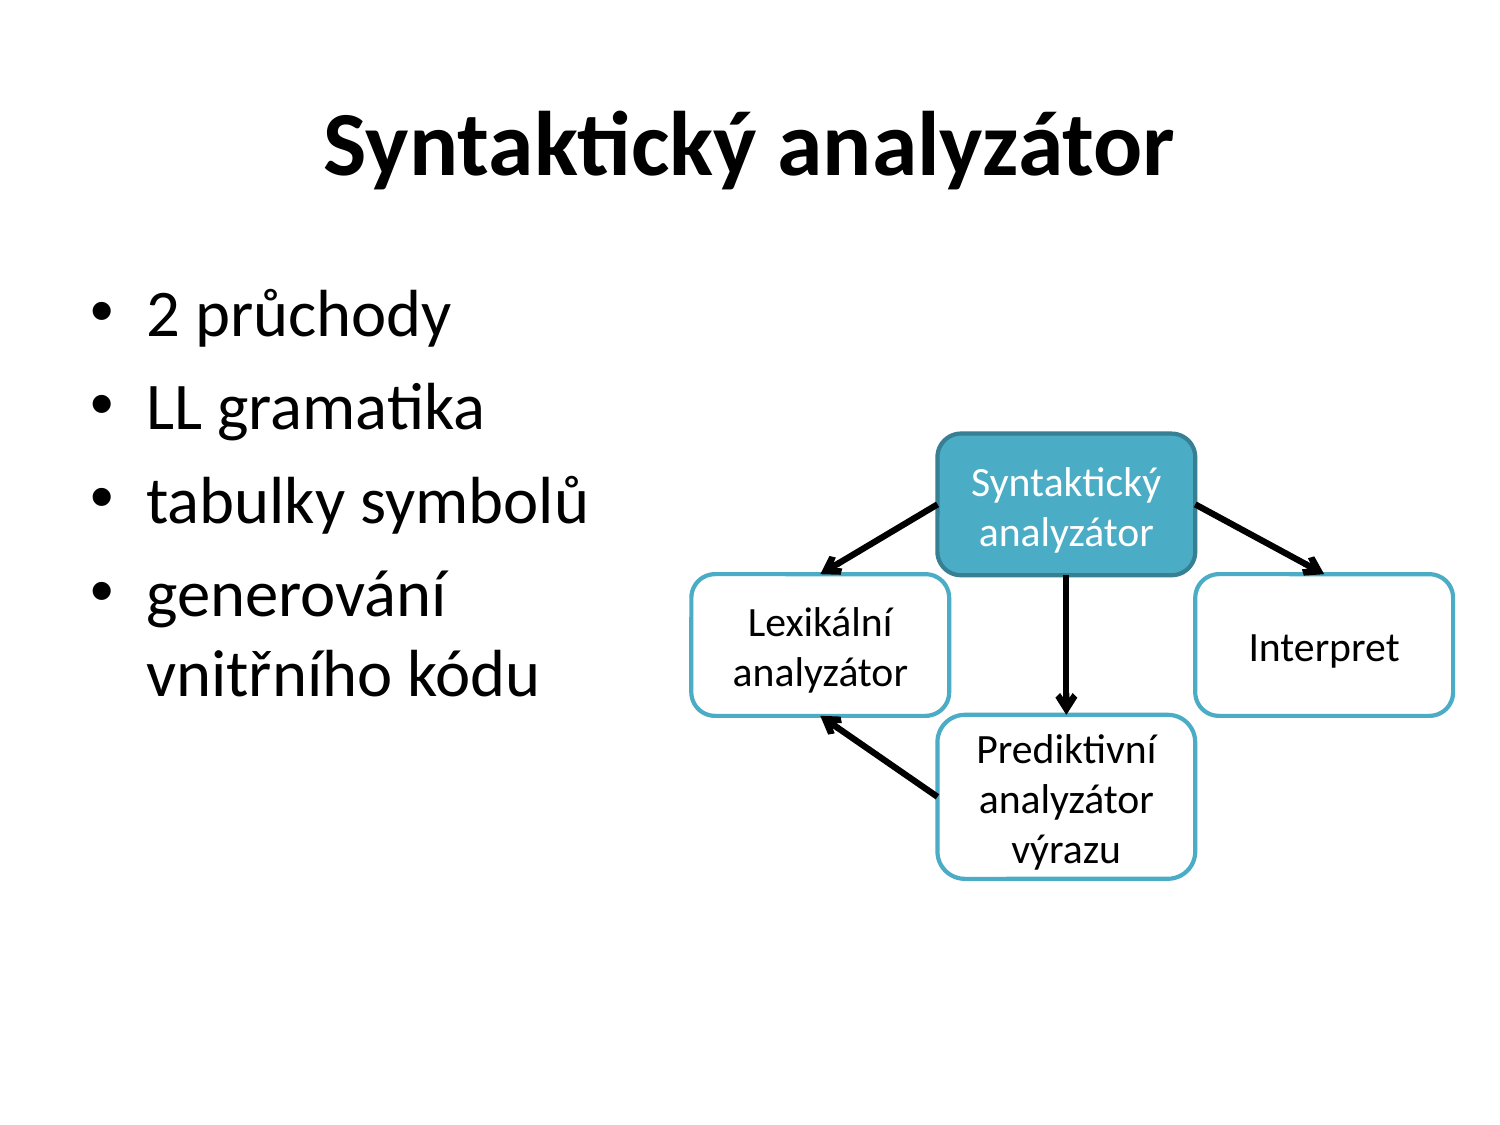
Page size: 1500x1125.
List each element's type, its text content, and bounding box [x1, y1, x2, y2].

list 2 průchody LL gramatika tabulky symbolů generování vnitřního kódu [75, 262, 692, 1005]
text_box Syntaktický analyzátor [935, 431, 1198, 578]
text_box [820, 715, 938, 798]
text_box Interpret [1193, 572, 1456, 718]
text_box Lexikální analyzátor [689, 572, 952, 718]
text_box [820, 504, 938, 575]
title Syntaktický analyzátor [75, 45, 1425, 233]
text_box Prediktivní analyzátor výrazu [935, 712, 1198, 881]
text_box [1195, 504, 1325, 575]
